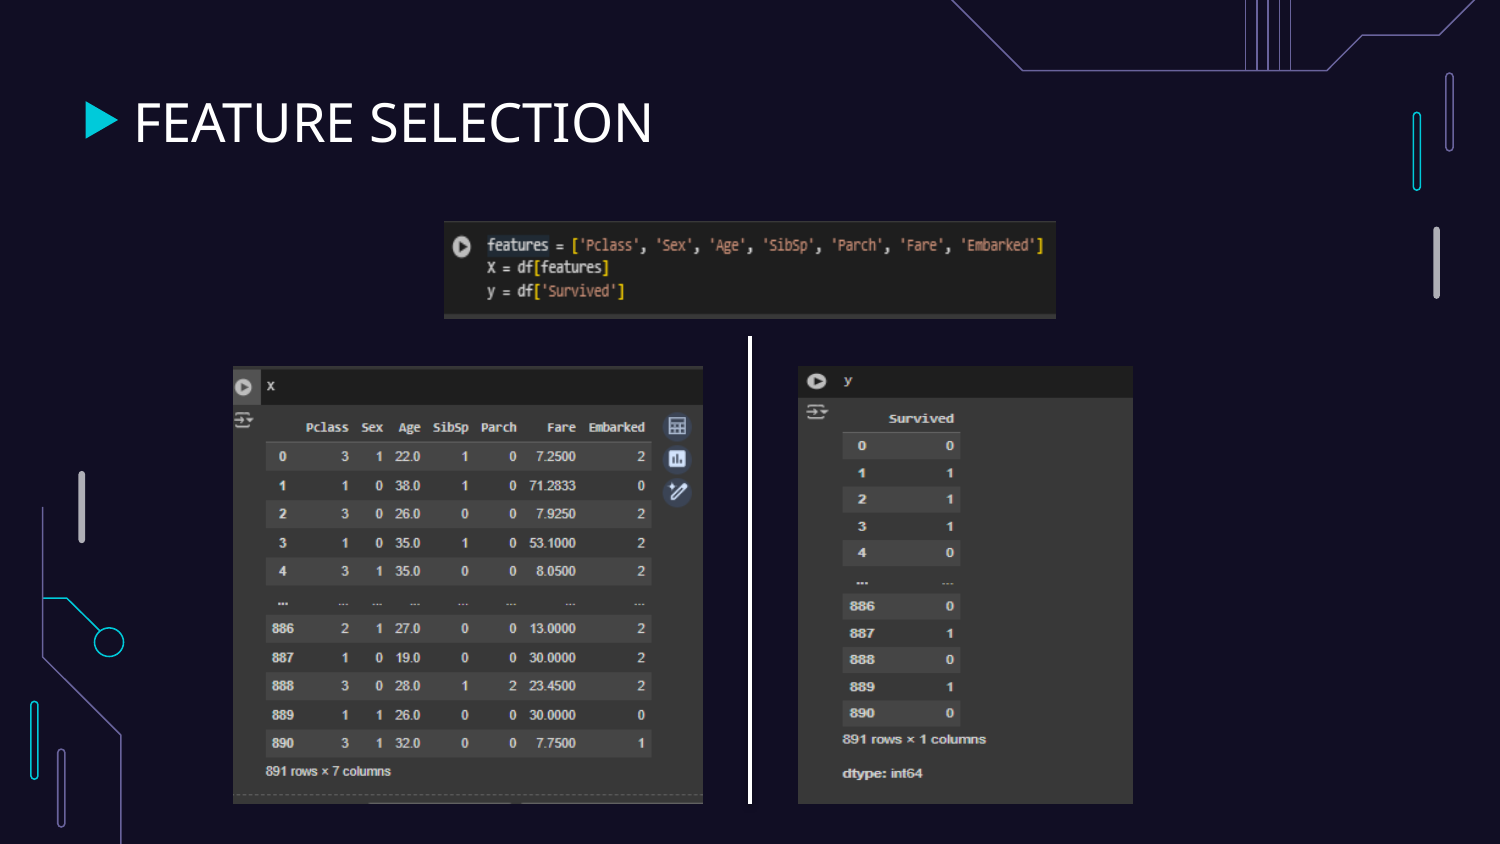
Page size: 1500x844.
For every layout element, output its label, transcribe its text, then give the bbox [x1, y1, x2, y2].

text_box [748, 336, 752, 804]
picture [233, 366, 704, 805]
picture [798, 366, 1134, 805]
picture [444, 221, 1056, 319]
title FEATURE SELECTION [118, 72, 1382, 167]
